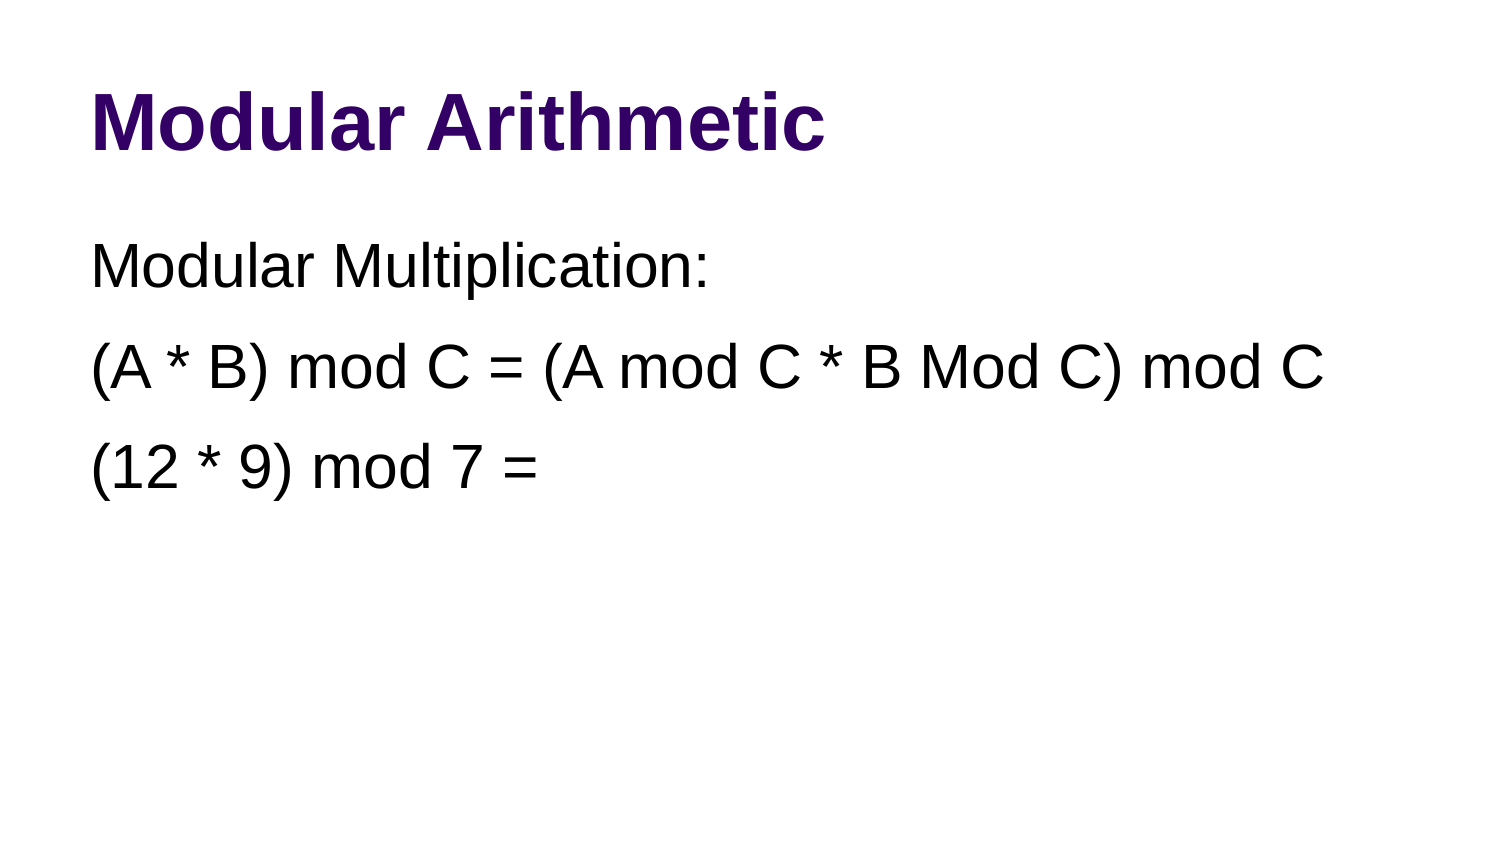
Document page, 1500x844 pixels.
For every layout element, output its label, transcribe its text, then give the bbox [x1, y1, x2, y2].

title Modular Arithmetic [75, 15, 1313, 175]
list Modular Multiplication: (A * B) mod C = (A mod C * B Mod C) mod C (12 * 9) mod 7 = [75, 206, 1425, 633]
